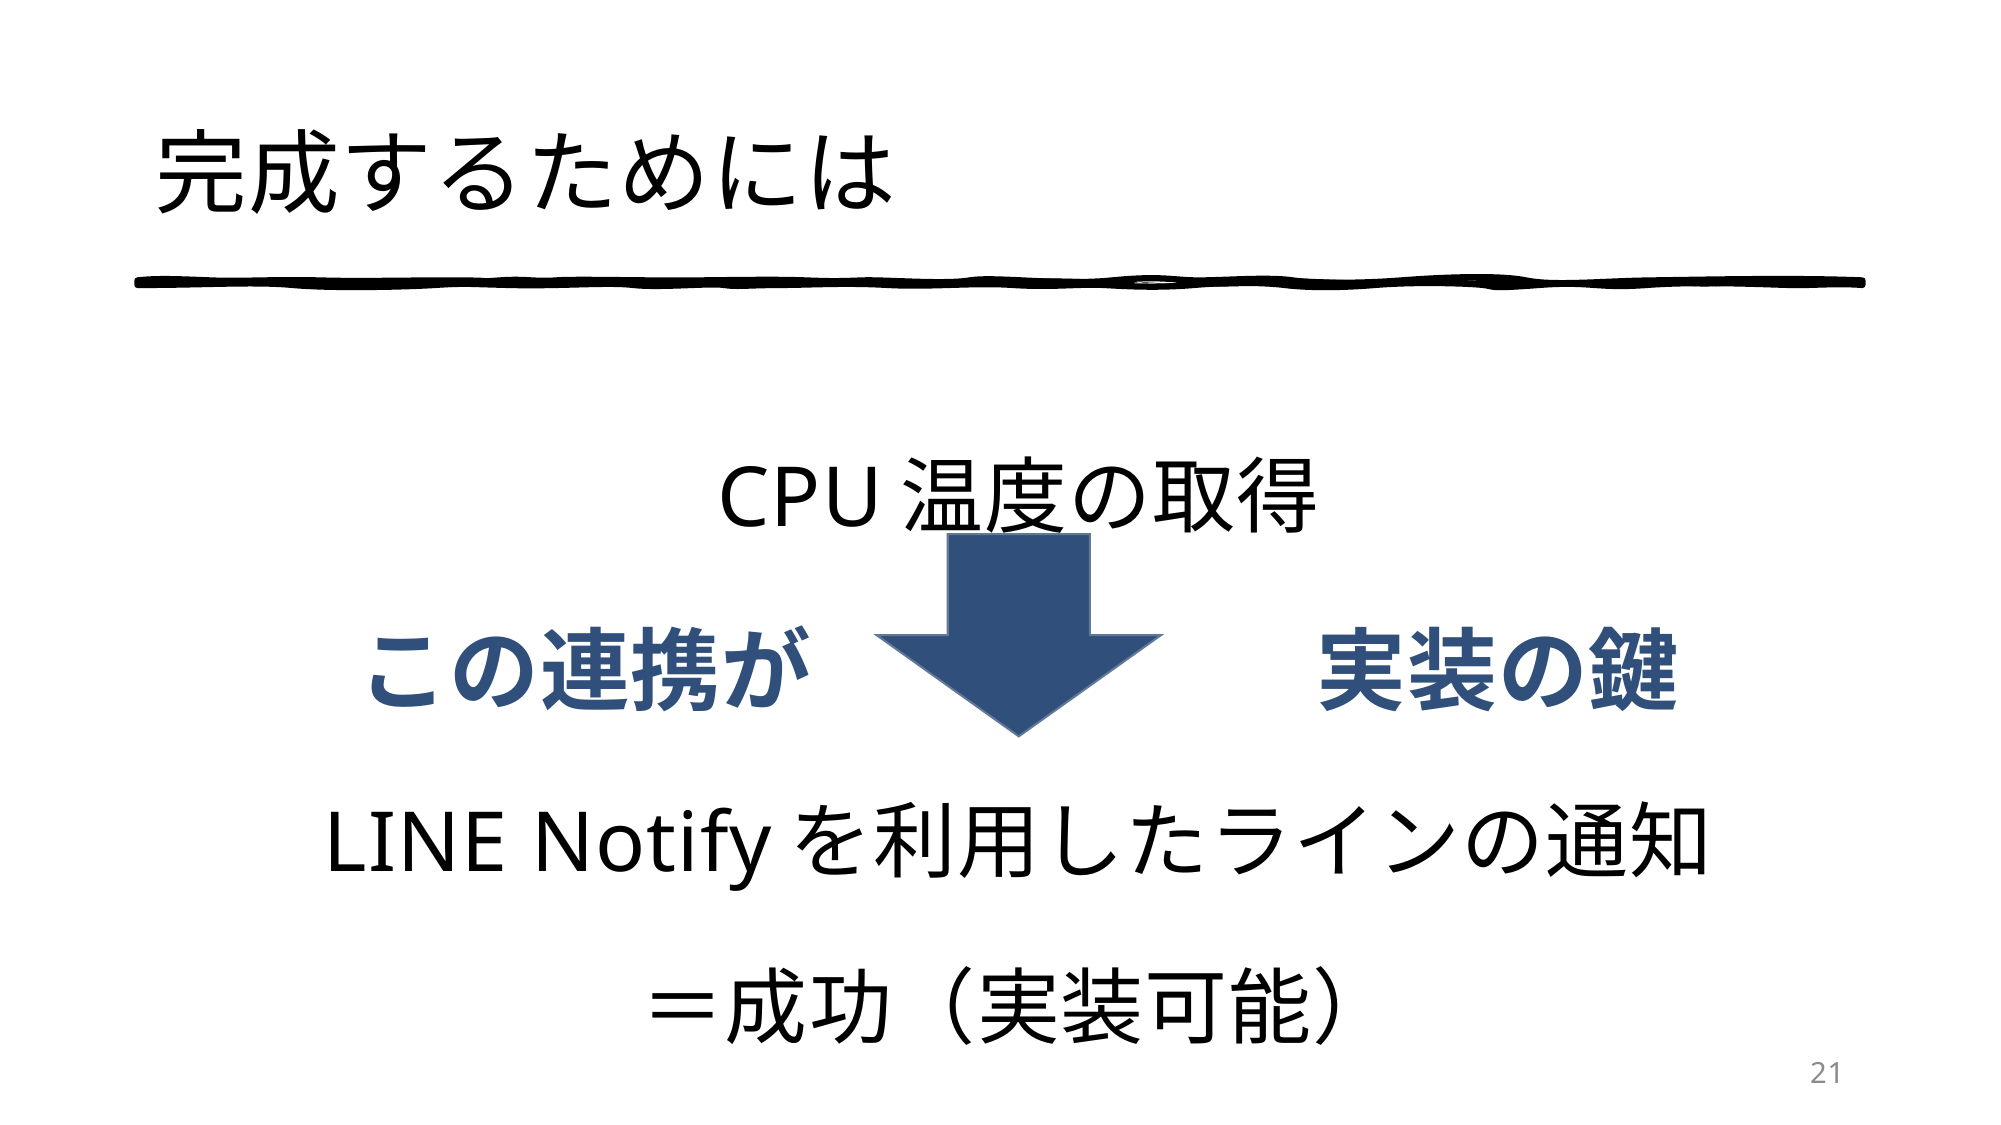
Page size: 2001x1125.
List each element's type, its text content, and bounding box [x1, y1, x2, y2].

slide_number 21 [1412, 1042, 1863, 1103]
text_box [873, 533, 1165, 738]
list CPU温度の取得 この連携が 実装の鍵 LINE Notifyを利用したラインの通知 ＝成功（実装可能） [87, 375, 1950, 1073]
title 完成するためには [137, 59, 1863, 278]
